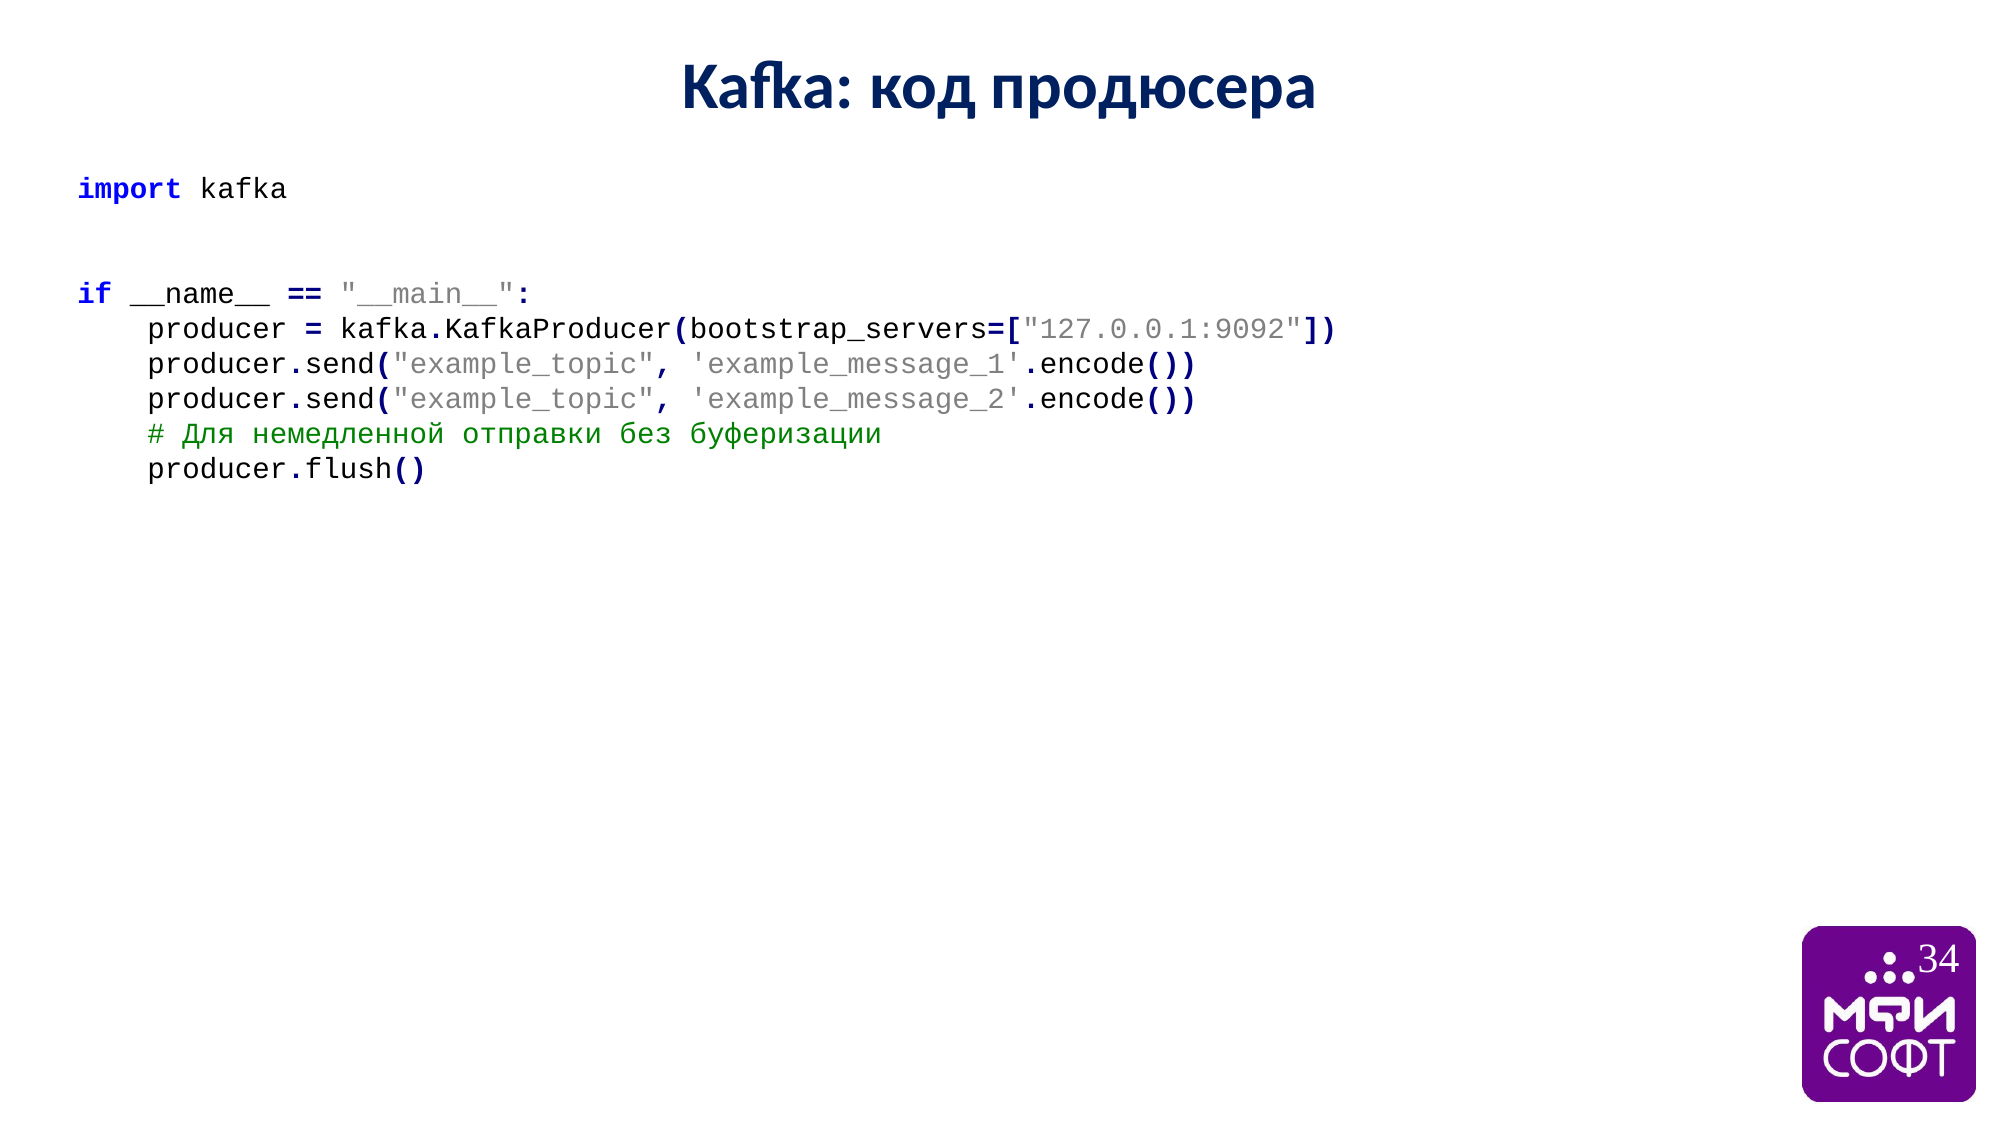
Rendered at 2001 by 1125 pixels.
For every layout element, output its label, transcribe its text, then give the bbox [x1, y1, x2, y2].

picture [1802, 926, 1976, 1102]
title Kafka: код продюсера [0, 34, 2000, 149]
text_box import kafka if __name__ == "__main__": producer = kafka.KafkaProducer(bootstrap_servers=["127.0.0.1:9092"]) producer.send("example_topic", 'example_message_1'.encode()) producer.send("example_topic", 'example_message_2'.encode()) # Для немедленной отправки без буферизации producer.flush() [62, 162, 1936, 1097]
